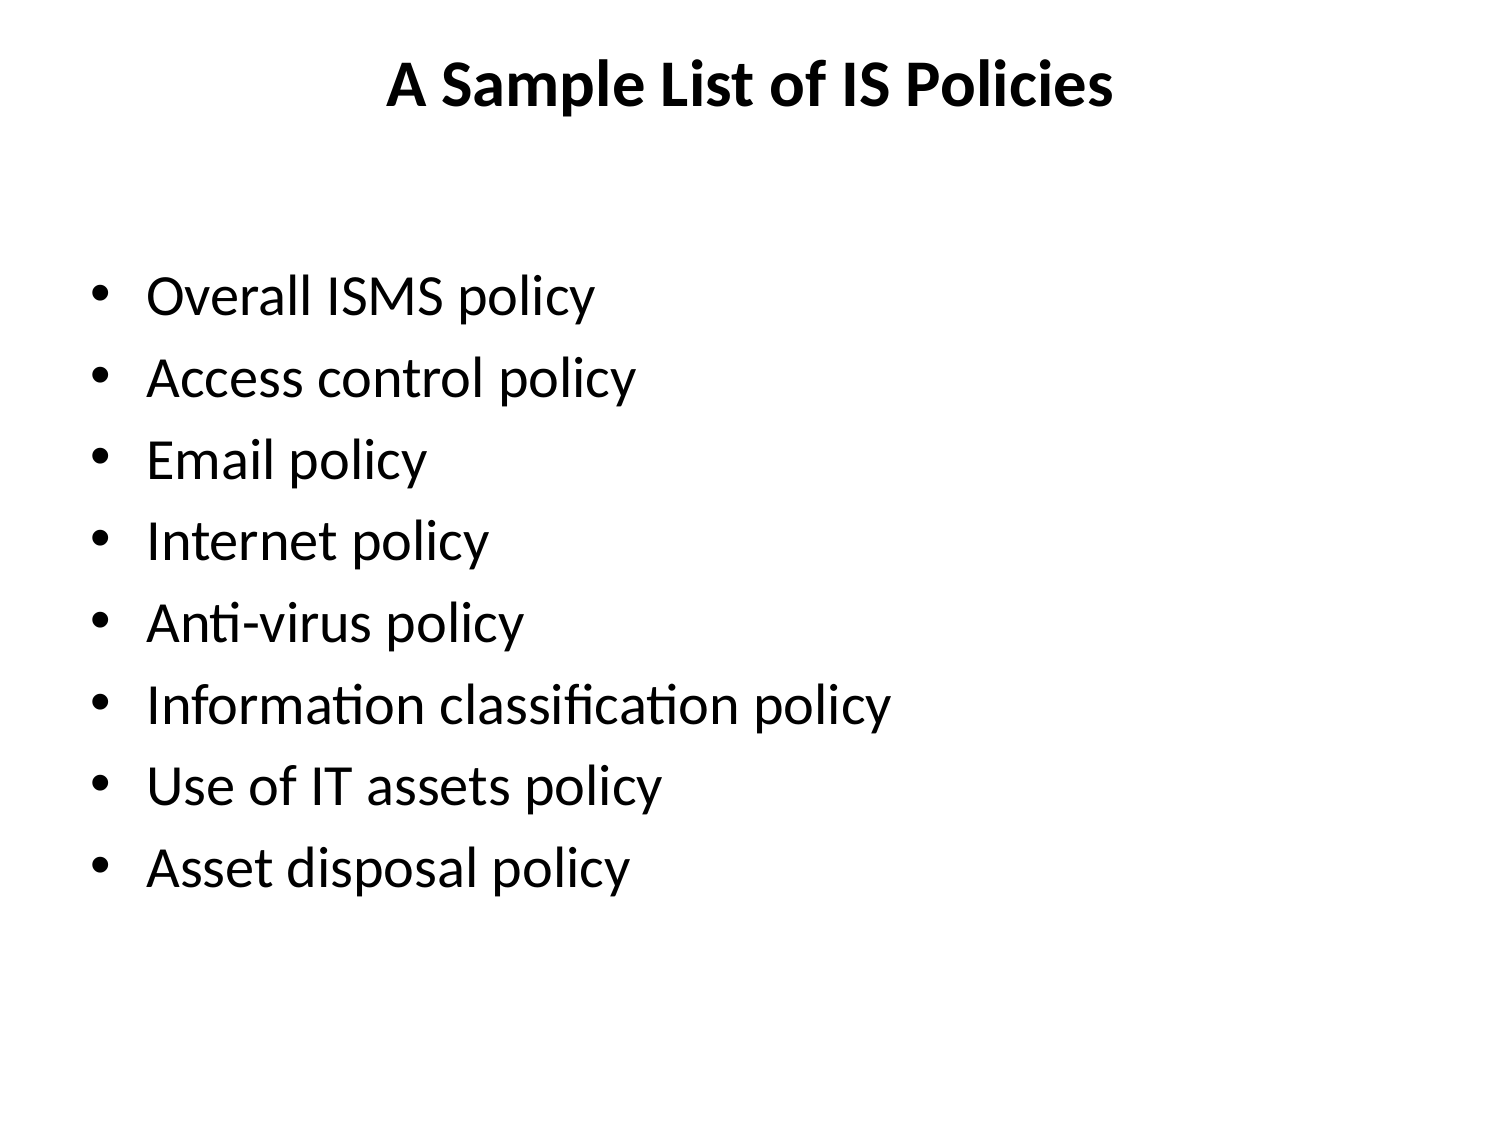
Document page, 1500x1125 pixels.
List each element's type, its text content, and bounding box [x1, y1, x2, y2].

list Overall ISMS policy Access control policy Email policy Internet policy Anti-virus policy Information classification policy Use of IT assets policy Asset disposal policy [74, 249, 1463, 1051]
title A Sample List of IS Policies [49, 0, 1451, 174]
